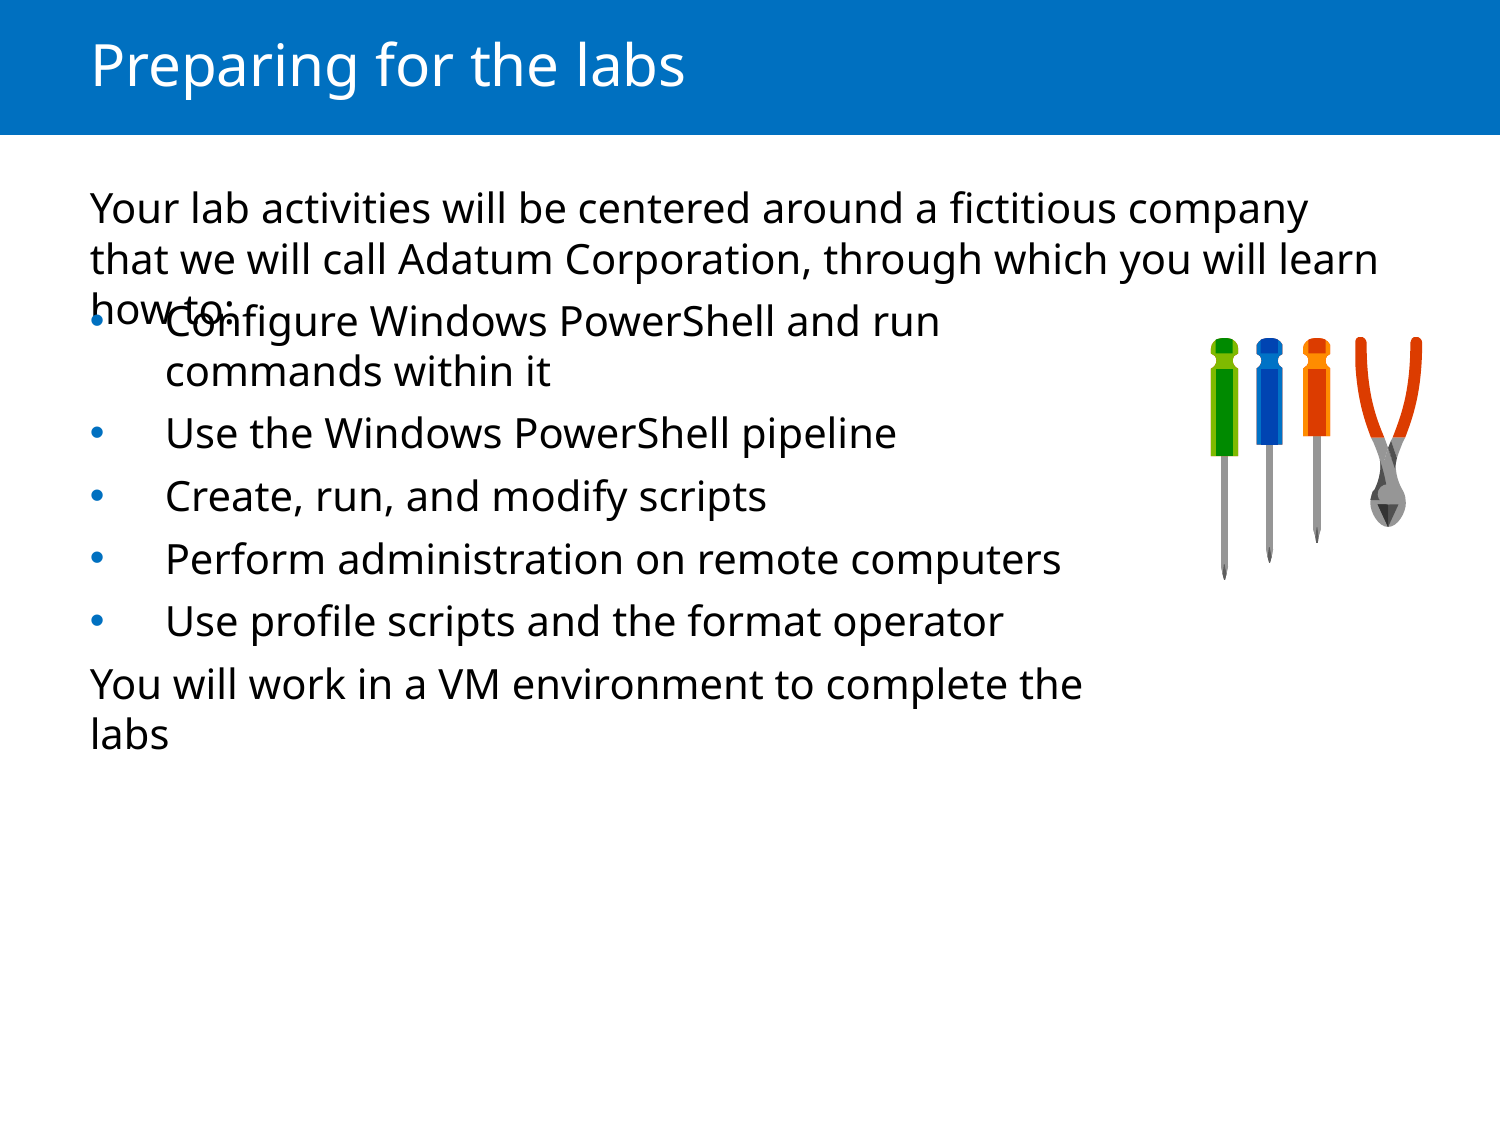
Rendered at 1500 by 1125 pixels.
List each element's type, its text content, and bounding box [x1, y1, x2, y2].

list Your lab activities will be centered around a fictitious company that we will call Adatum Corporation, through which you will learn how to: [75, 174, 1403, 342]
picture [1256, 337, 1283, 564]
picture [1301, 337, 1331, 543]
title Preparing for the labs [75, 0, 1425, 135]
picture [1210, 337, 1240, 581]
picture [1355, 337, 1423, 528]
text_box Configure Windows PowerShell and run commands within it Use the Windows PowerShell pipeline Create, run, and modify scripts Perform administration on remote computers Use profile scripts and the format operator You will work in a VM environment to complete the labs [75, 287, 1163, 823]
